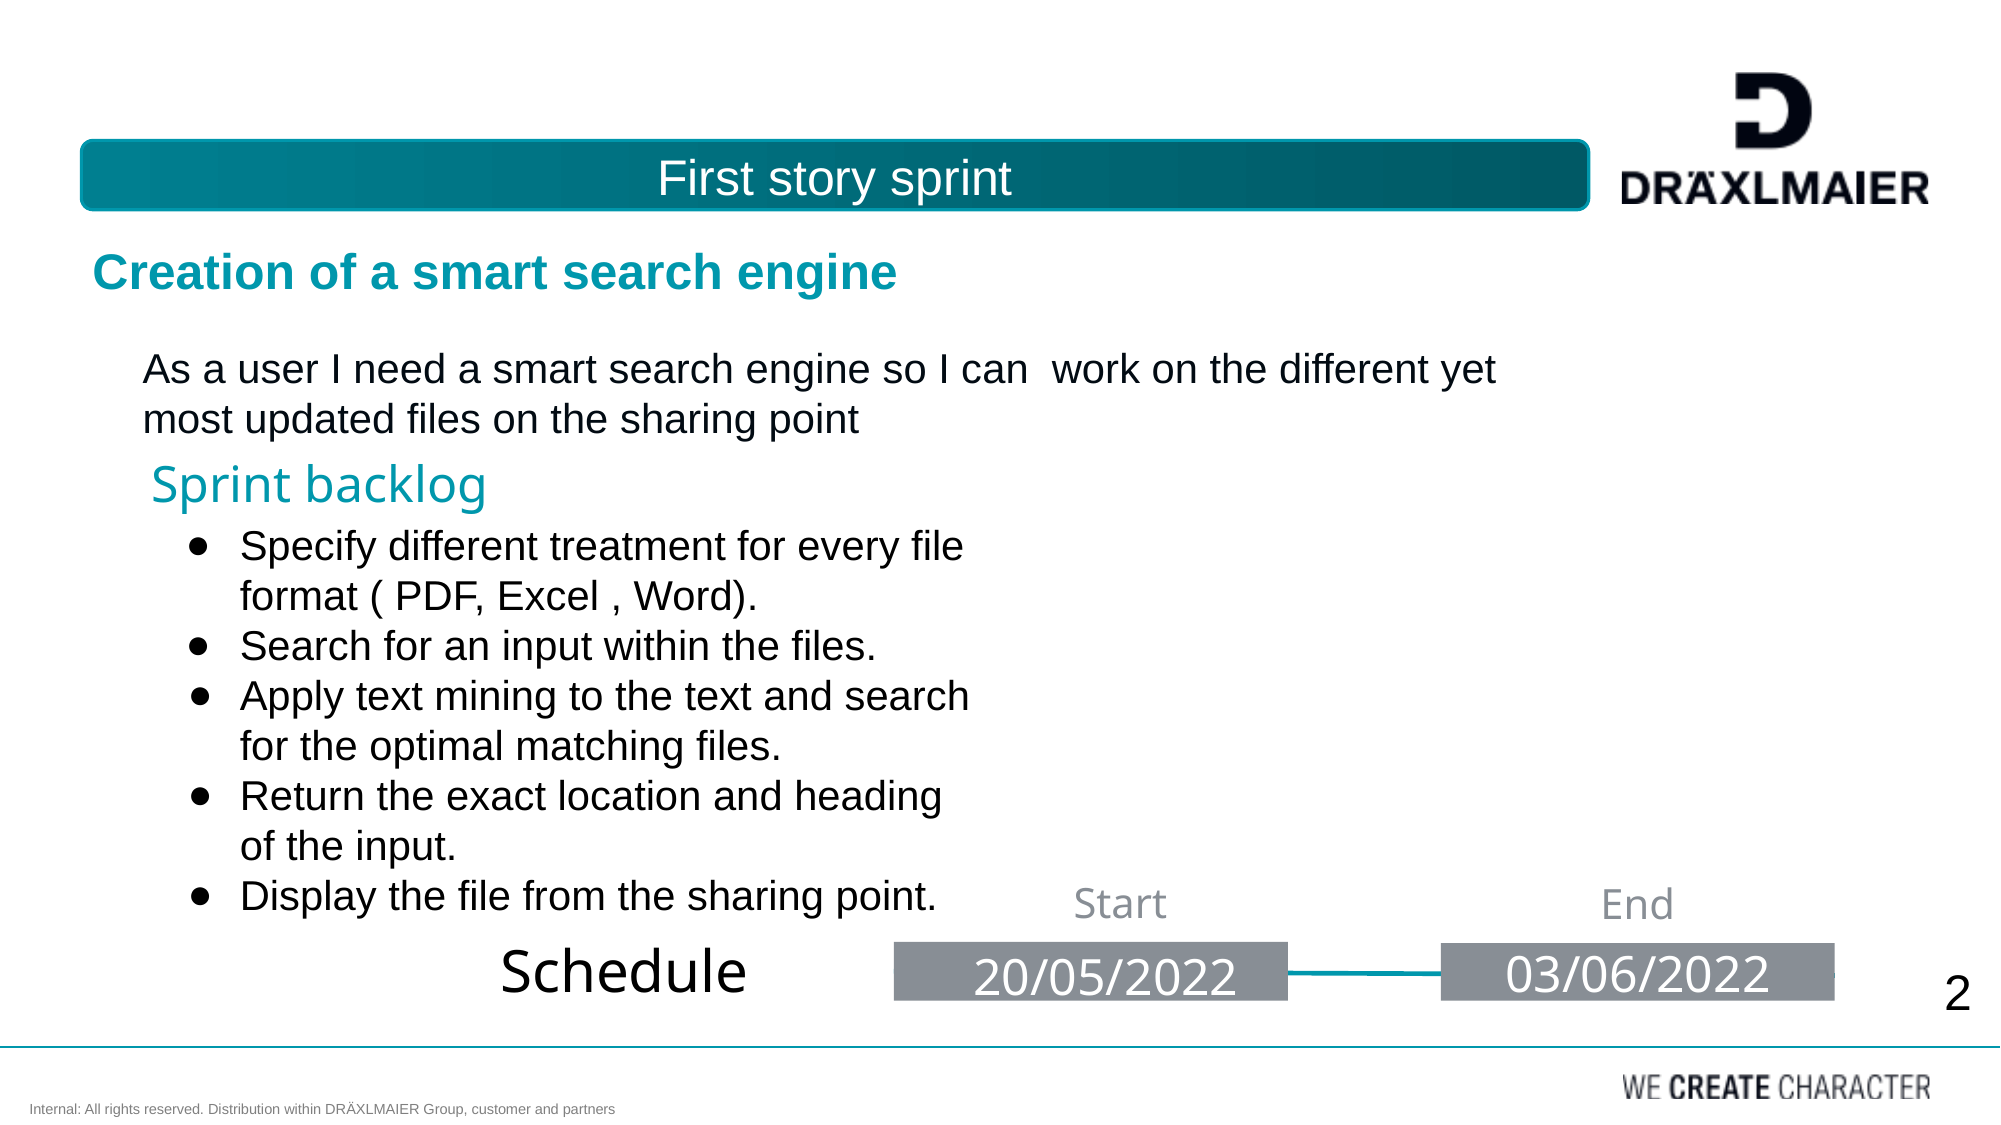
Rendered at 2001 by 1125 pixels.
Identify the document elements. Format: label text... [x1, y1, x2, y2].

text_box Sprint backlog [0, 390, 743, 575]
text_box As a user I need a smart search engine so I can work on the different yet most updated files on the sharing point [127, 326, 1553, 418]
text_box Start [1003, 879, 1238, 919]
text_box [597, 736, 796, 781]
text_box Specify different treatment for every file format ( PDF, Excel , Word). Search for an input within the files. Apply text mining to the text and search for the optimal matching files. Return the exact location and heading of the input. Display the file from the sharing point. [149, 363, 997, 758]
text_box 2 [1930, 952, 1973, 1028]
text_box End [1386, 880, 1889, 925]
text_box 03/06/2022 [1597, 986, 1835, 1001]
text_box 20/05/2022 [949, 988, 1263, 1005]
text_box First story sprint [79, 138, 1591, 212]
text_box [893, 971, 1836, 976]
text_box Schedule [485, 919, 1597, 1014]
text_box 03/06/2022 [1597, 943, 1835, 971]
title Creation of a smart search engine [77, 177, 924, 362]
text_box 20/05/2022 [949, 946, 1263, 971]
